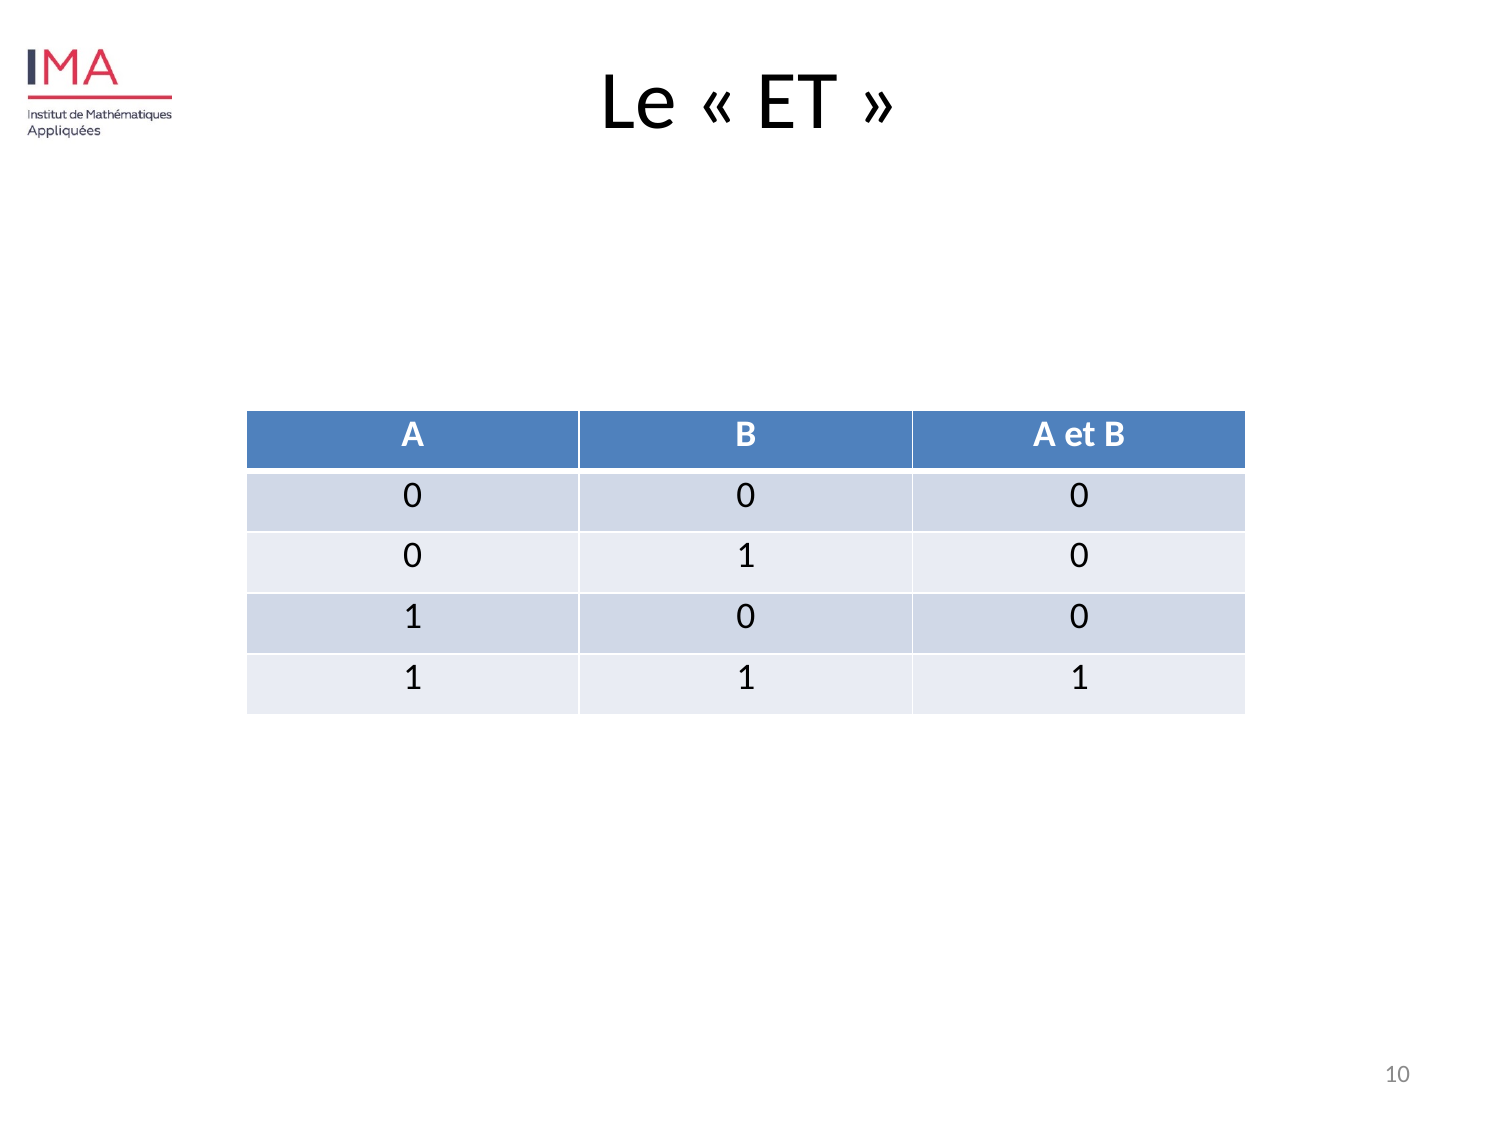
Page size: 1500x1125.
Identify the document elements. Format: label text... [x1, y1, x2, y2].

table_cell 0 [247, 533, 578, 592]
table_cell 1 [580, 533, 912, 592]
table_cell 1 [247, 655, 578, 714]
table_header A et B [913, 411, 1245, 468]
table_header B [580, 411, 912, 468]
table_cell 0 [913, 533, 1245, 592]
table_cell 0 [913, 474, 1245, 531]
table_cell 0 [580, 474, 912, 531]
table_header A [247, 411, 578, 468]
picture [9, 15, 172, 149]
table_cell 0 [580, 594, 912, 653]
table_cell 0 [913, 594, 1245, 653]
table_cell 1 [913, 655, 1245, 714]
slide_number 10 [1074, 1042, 1425, 1103]
table_cell 1 [247, 594, 578, 653]
table_cell 0 [247, 474, 578, 531]
table_cell 1 [580, 655, 912, 714]
title Le « ET » [75, 37, 1425, 225]
